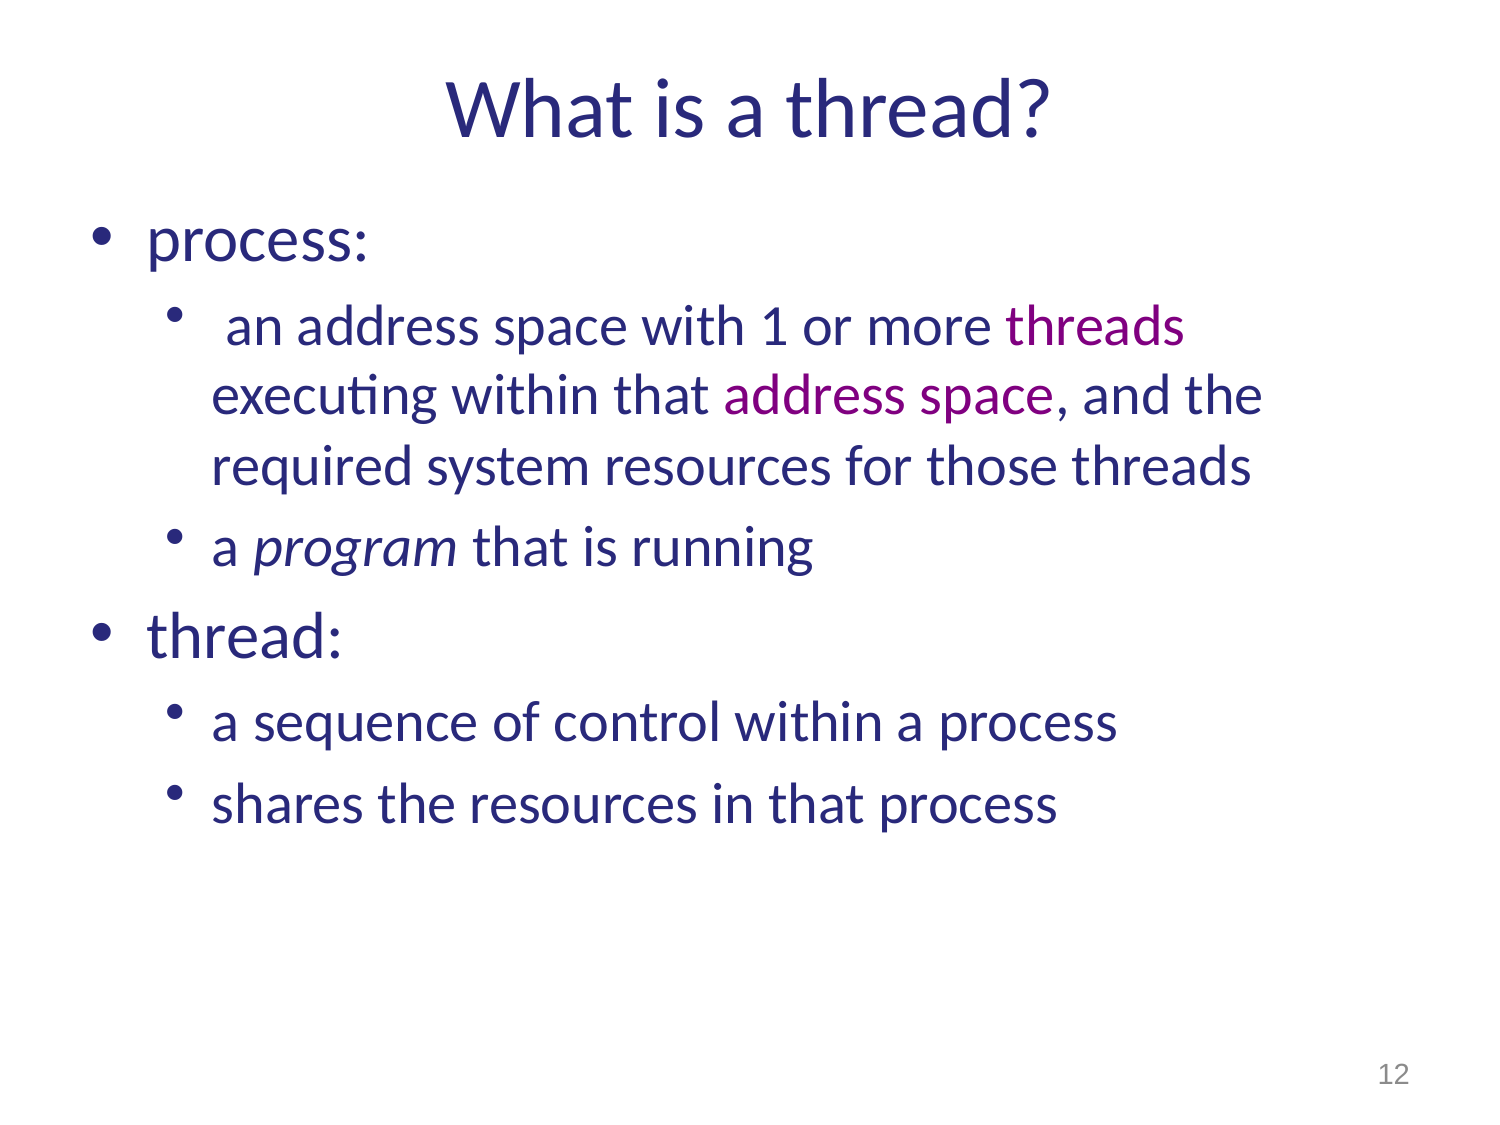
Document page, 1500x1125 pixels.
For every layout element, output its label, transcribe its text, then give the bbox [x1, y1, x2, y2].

title What is a thread? [75, 45, 1425, 163]
slide_number 12 [1074, 1042, 1425, 1103]
list process: an address space with 1 or more threads executing within that address space, and the required system resources for those threads a program that is running thread: a sequence of control within a process shares the resources in that process [75, 187, 1425, 1005]
